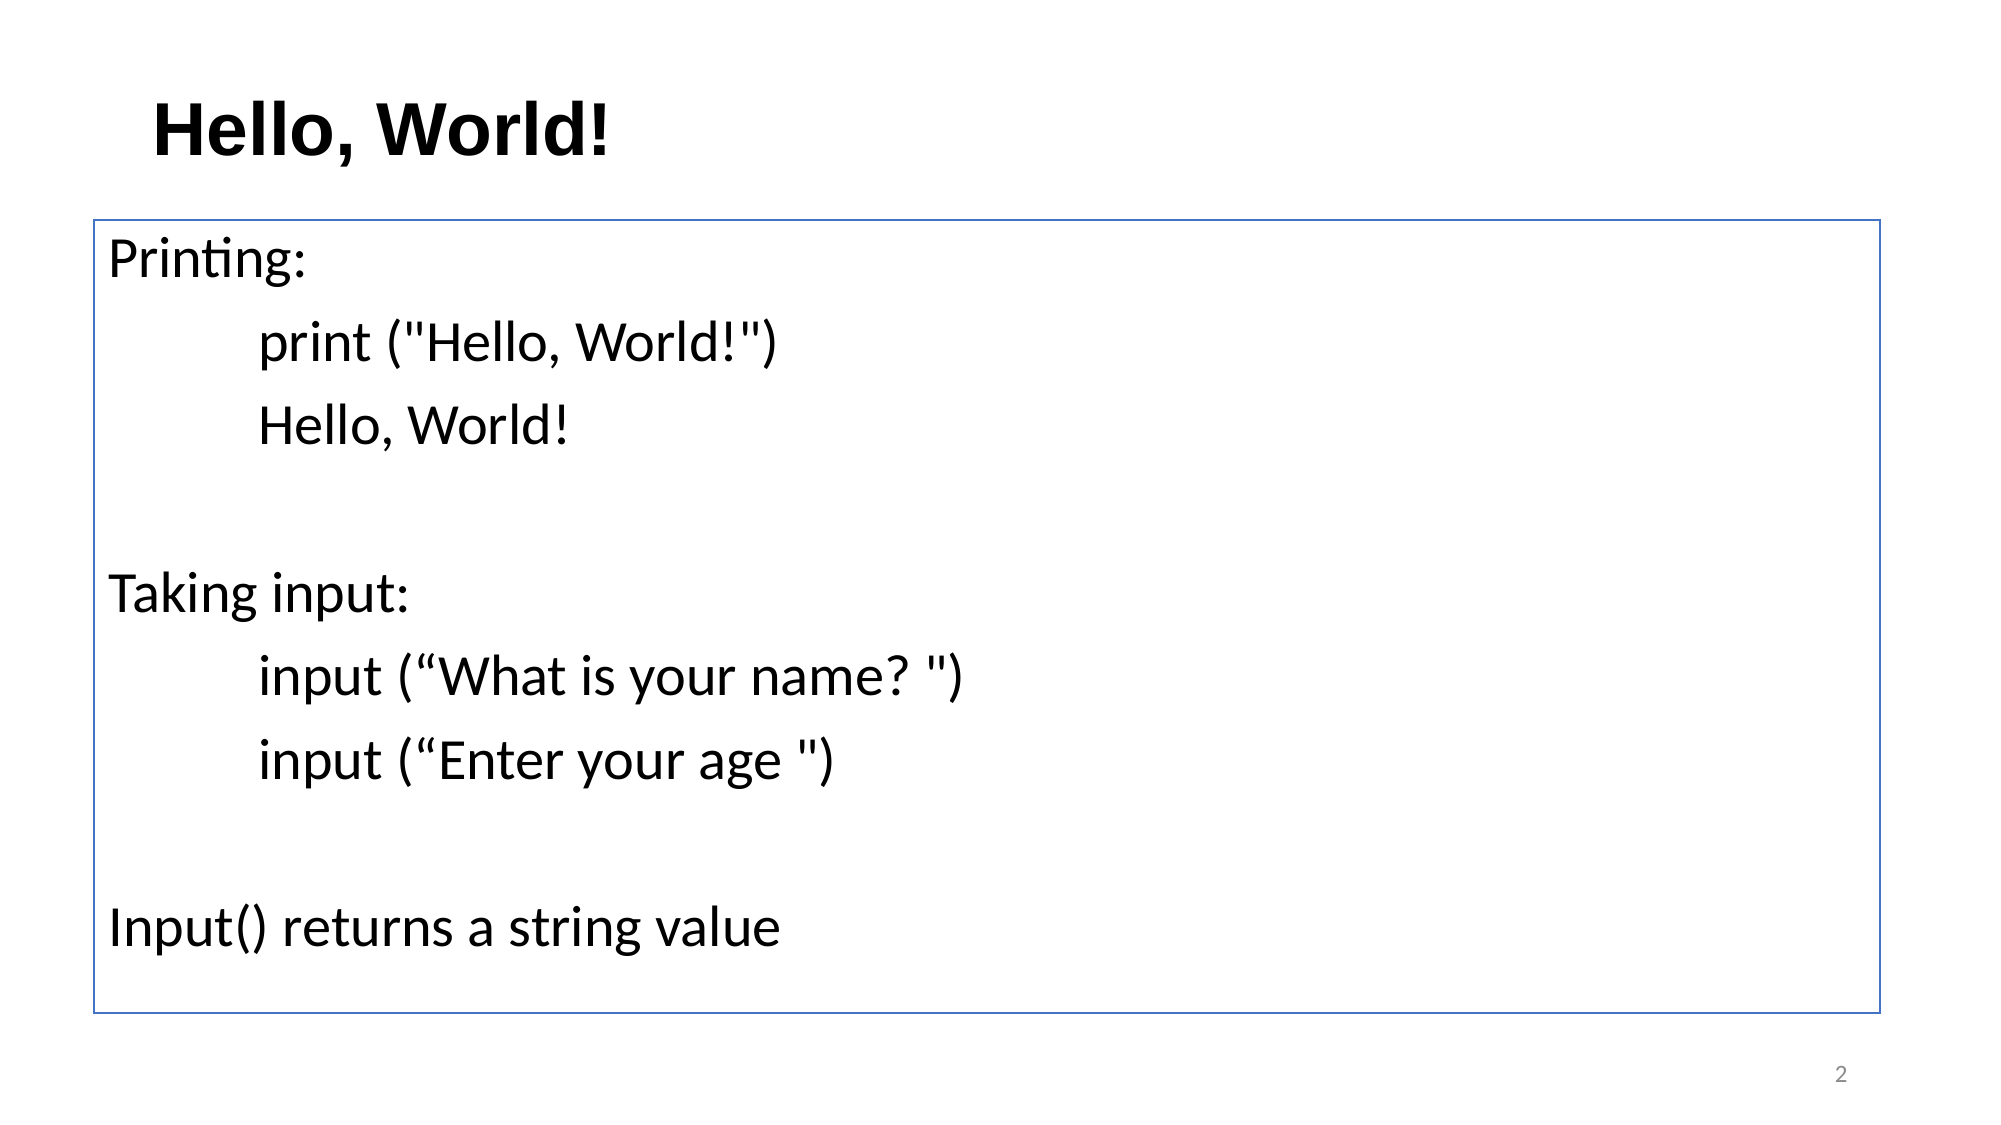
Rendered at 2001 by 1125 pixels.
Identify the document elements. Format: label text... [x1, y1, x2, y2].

slide_number 2 [1412, 1042, 1863, 1103]
title Hello, World! [137, 59, 1863, 202]
list Printing: print ("Hello, World!") Hello, World! Taking input: input (“What is your name? ") input (“Enter your age ") Input() returns a string value [93, 219, 1881, 1014]
